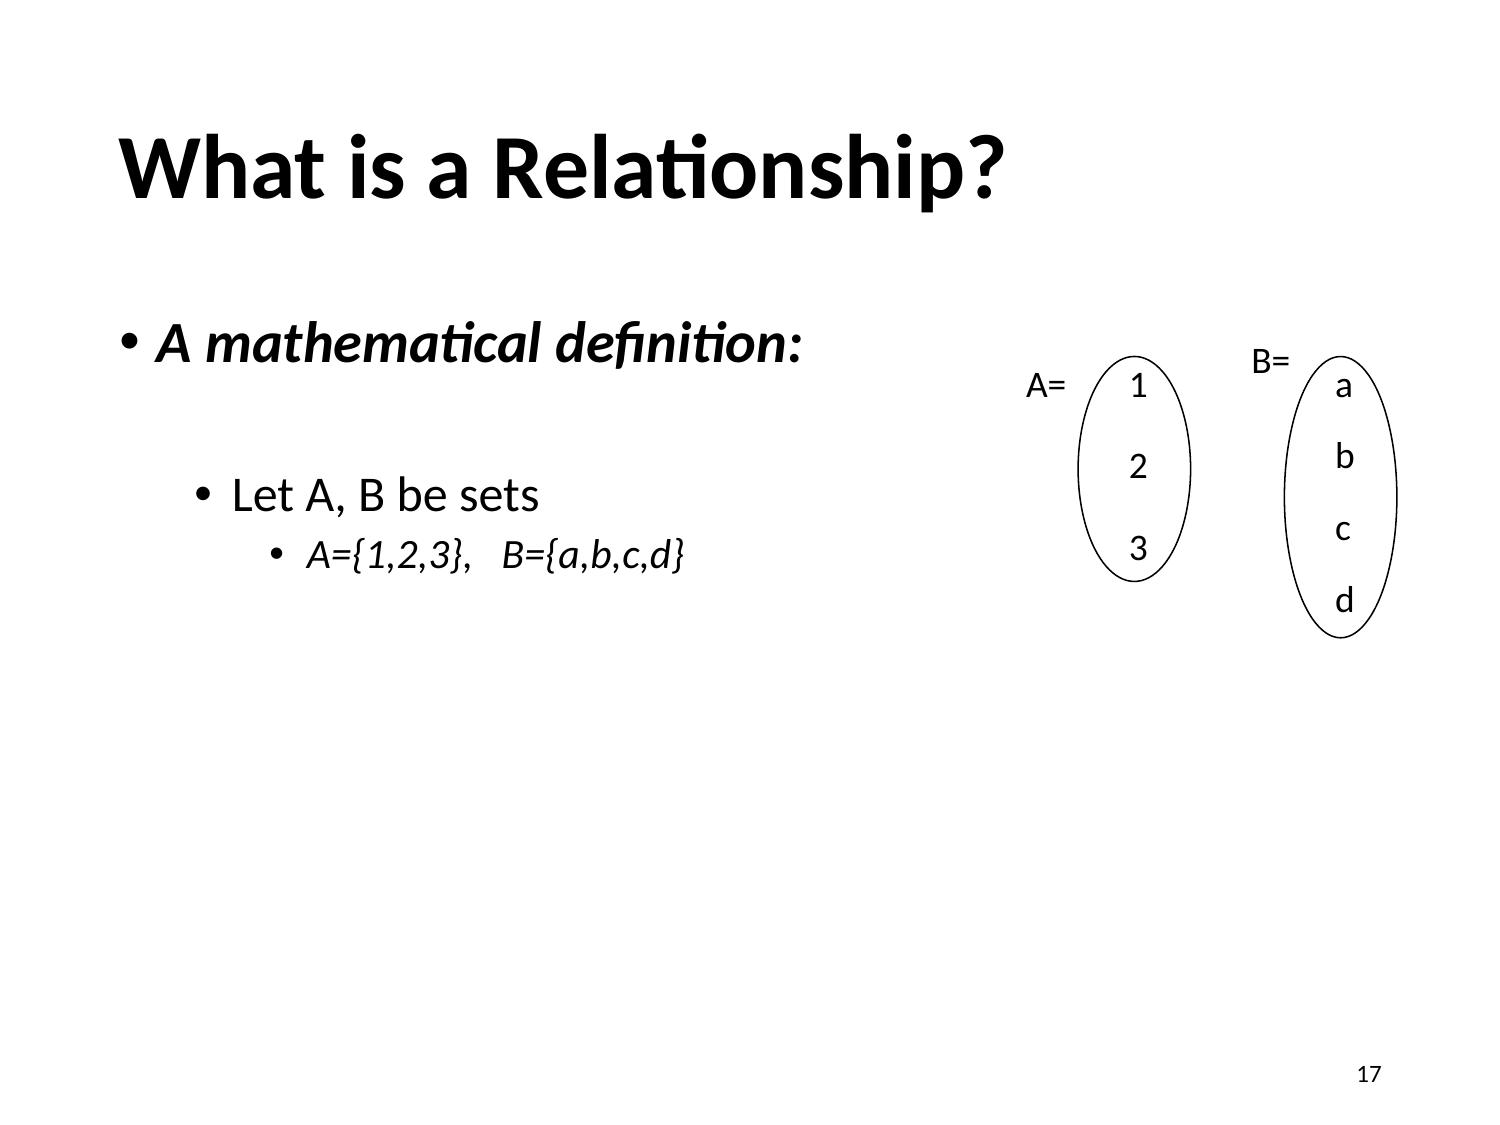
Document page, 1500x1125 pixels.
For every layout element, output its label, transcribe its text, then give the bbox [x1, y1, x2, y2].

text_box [1010, 328, 1397, 638]
list A mathematical definition: Let A, B be sets A={1,2,3}, B={a,b,c,d} [104, 304, 1183, 811]
title What is a Relationship? [103, 59, 1397, 278]
slide_number 17 [1059, 1042, 1397, 1103]
